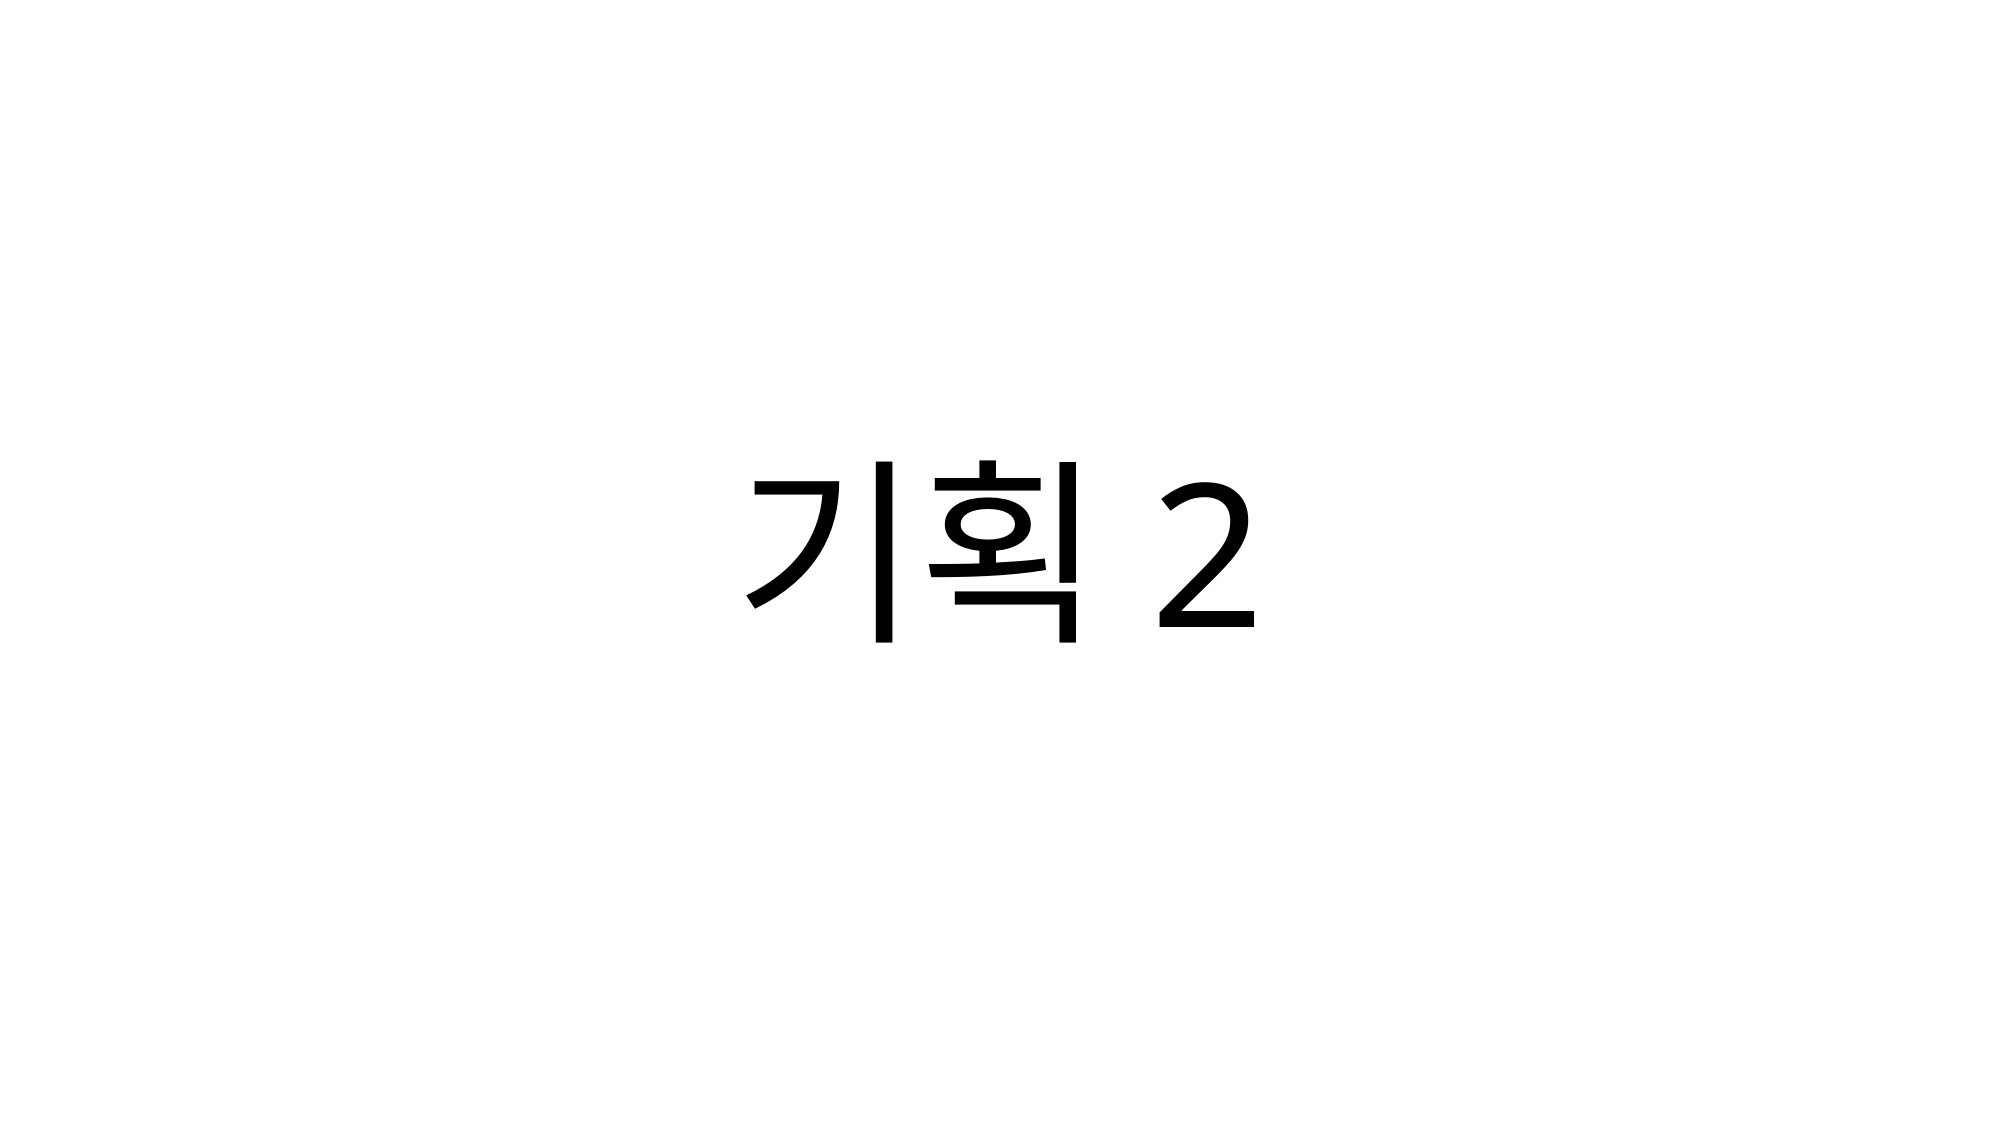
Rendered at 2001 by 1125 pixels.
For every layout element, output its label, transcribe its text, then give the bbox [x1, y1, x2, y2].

title 기획2 [137, 453, 1863, 672]
